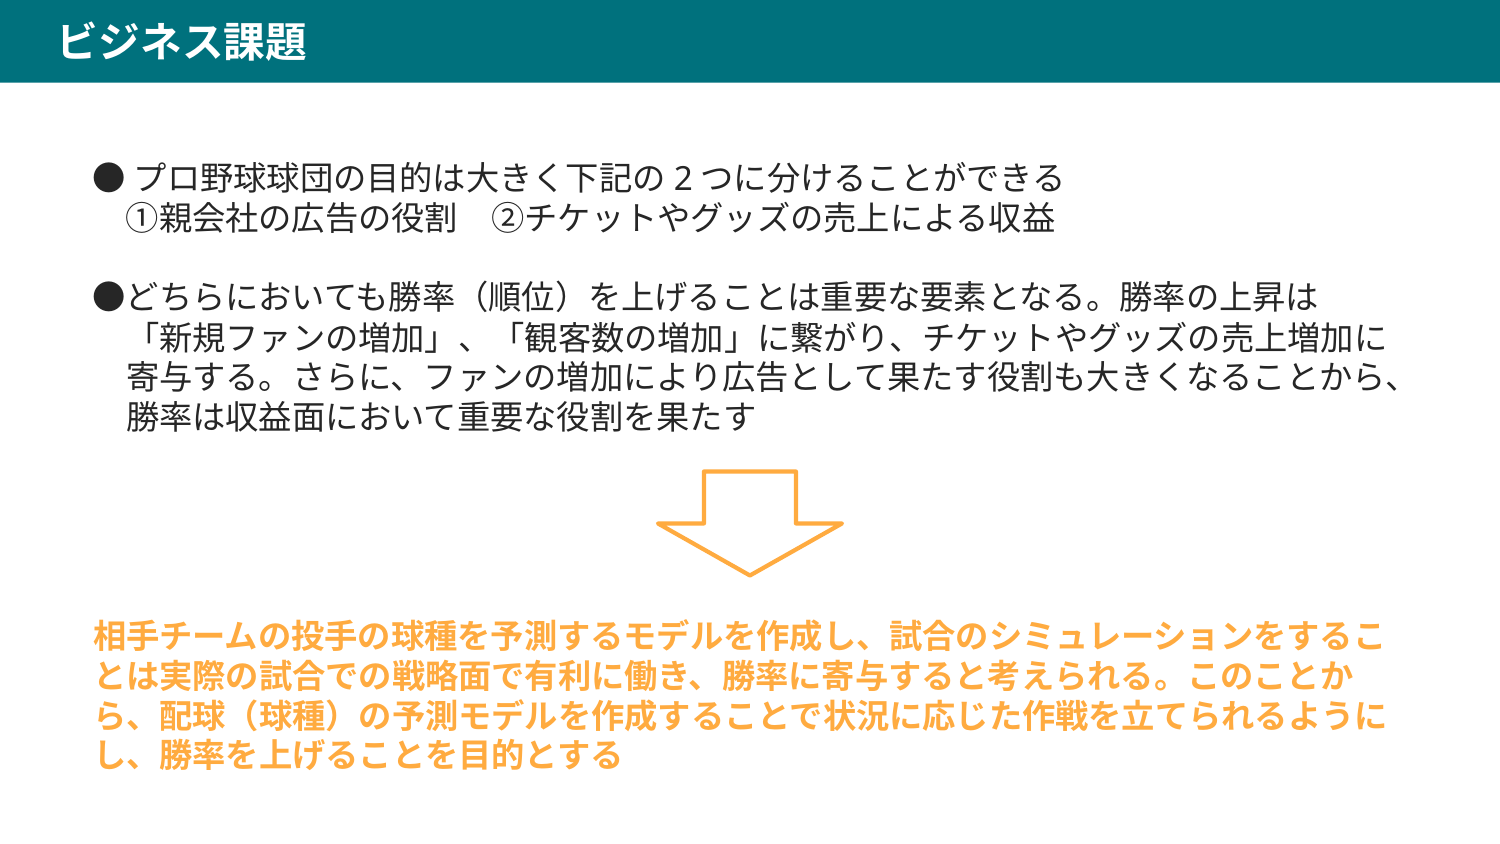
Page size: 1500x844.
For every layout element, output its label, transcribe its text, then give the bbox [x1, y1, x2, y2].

text_box [655, 469, 845, 578]
text_box 相手チームの投手の球種を予測するモデルを作成し、試合のシミュレーションをすることは実際の試合での戦略面で有利に働き、勝率に寄与すると考えられる。このことから、配球（球種）の予測モデルを作成することで状況に応じた作戦を立てられるようにし、勝率を上げることを目的とする [78, 599, 1423, 805]
text_box ビジネス課題 [0, 0, 1500, 83]
title ●プロ野球球団の目的は大きく下記の2つに分けることができる ①親会社の広告の役割 ②チケットやグッズの売上による収益 ●どちらにおいても勝率（順位）を上げることは重要な要素となる。勝率の上昇は 「新規ファンの増加」、「観客数の増加」に繋がり、チケットやグッズの売上増加に 寄与する。さらに、ファンの増加により広告として果たす役割も大きくなることから、 勝率は収益面において重要な役割を果たす [77, 105, 1467, 489]
